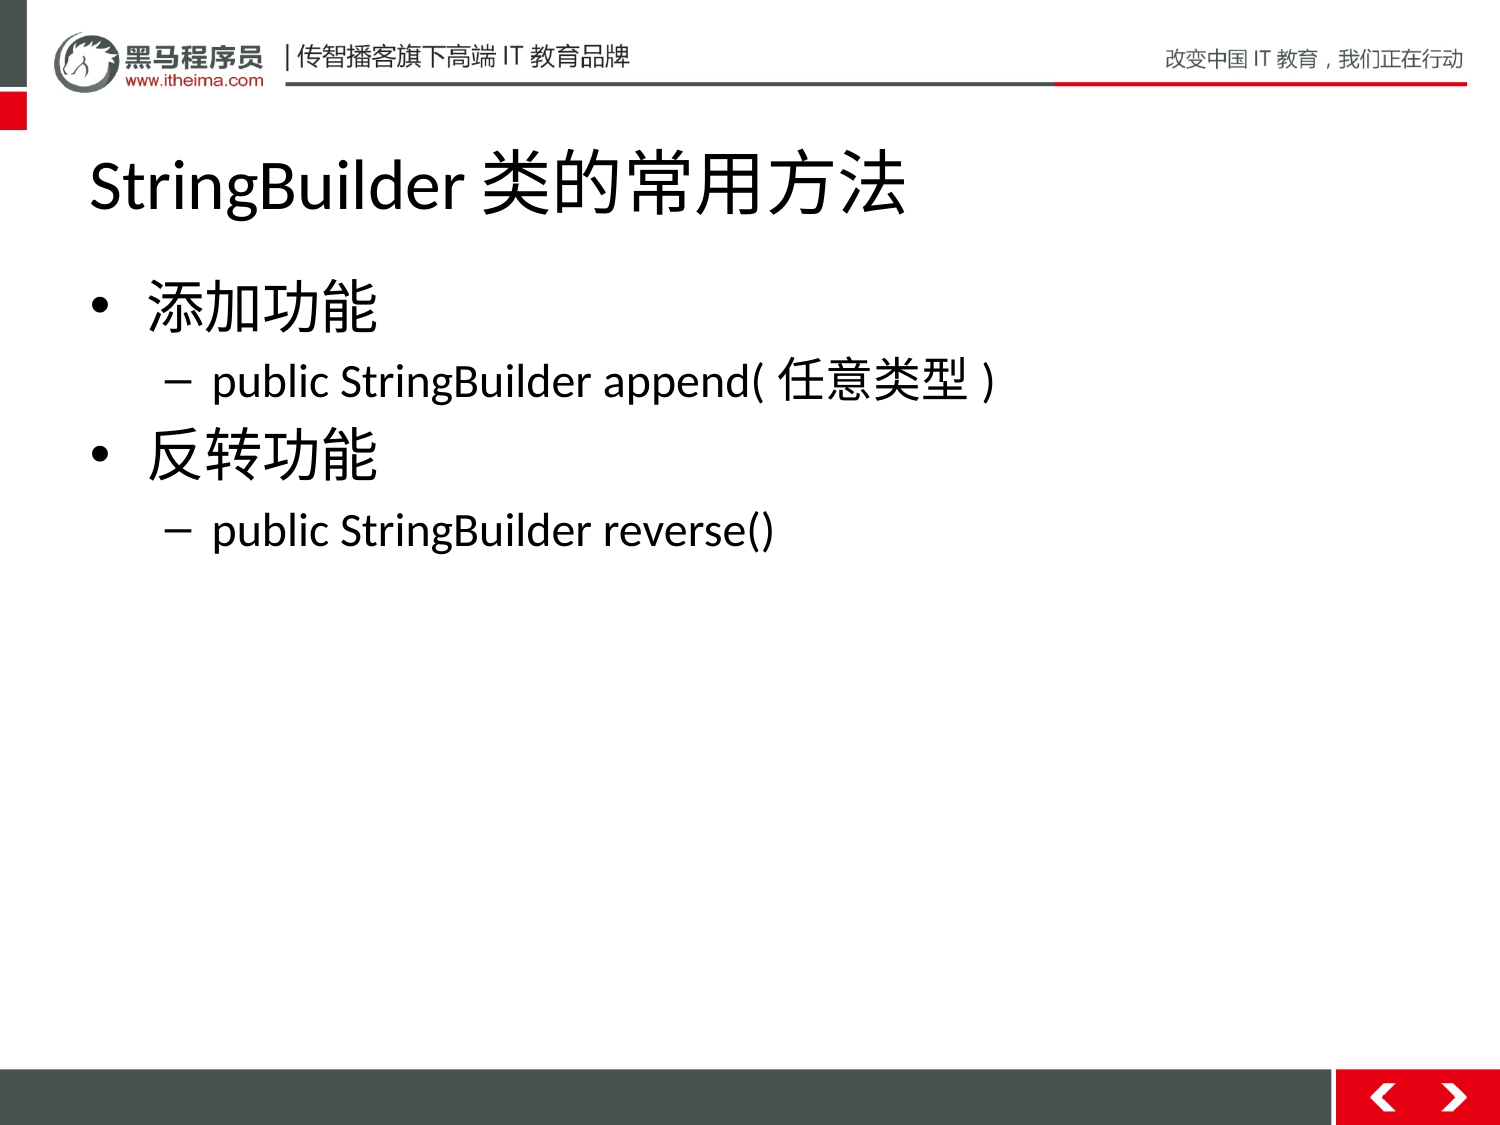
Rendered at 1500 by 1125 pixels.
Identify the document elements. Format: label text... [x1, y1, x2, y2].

picture [0, 0, 1500, 1125]
list 添加功能 public StringBuilder append(任意类型) 反转功能 public StringBuilder reverse() [75, 262, 1425, 1005]
title StringBuilder类的常用方法 [75, 45, 1425, 233]
